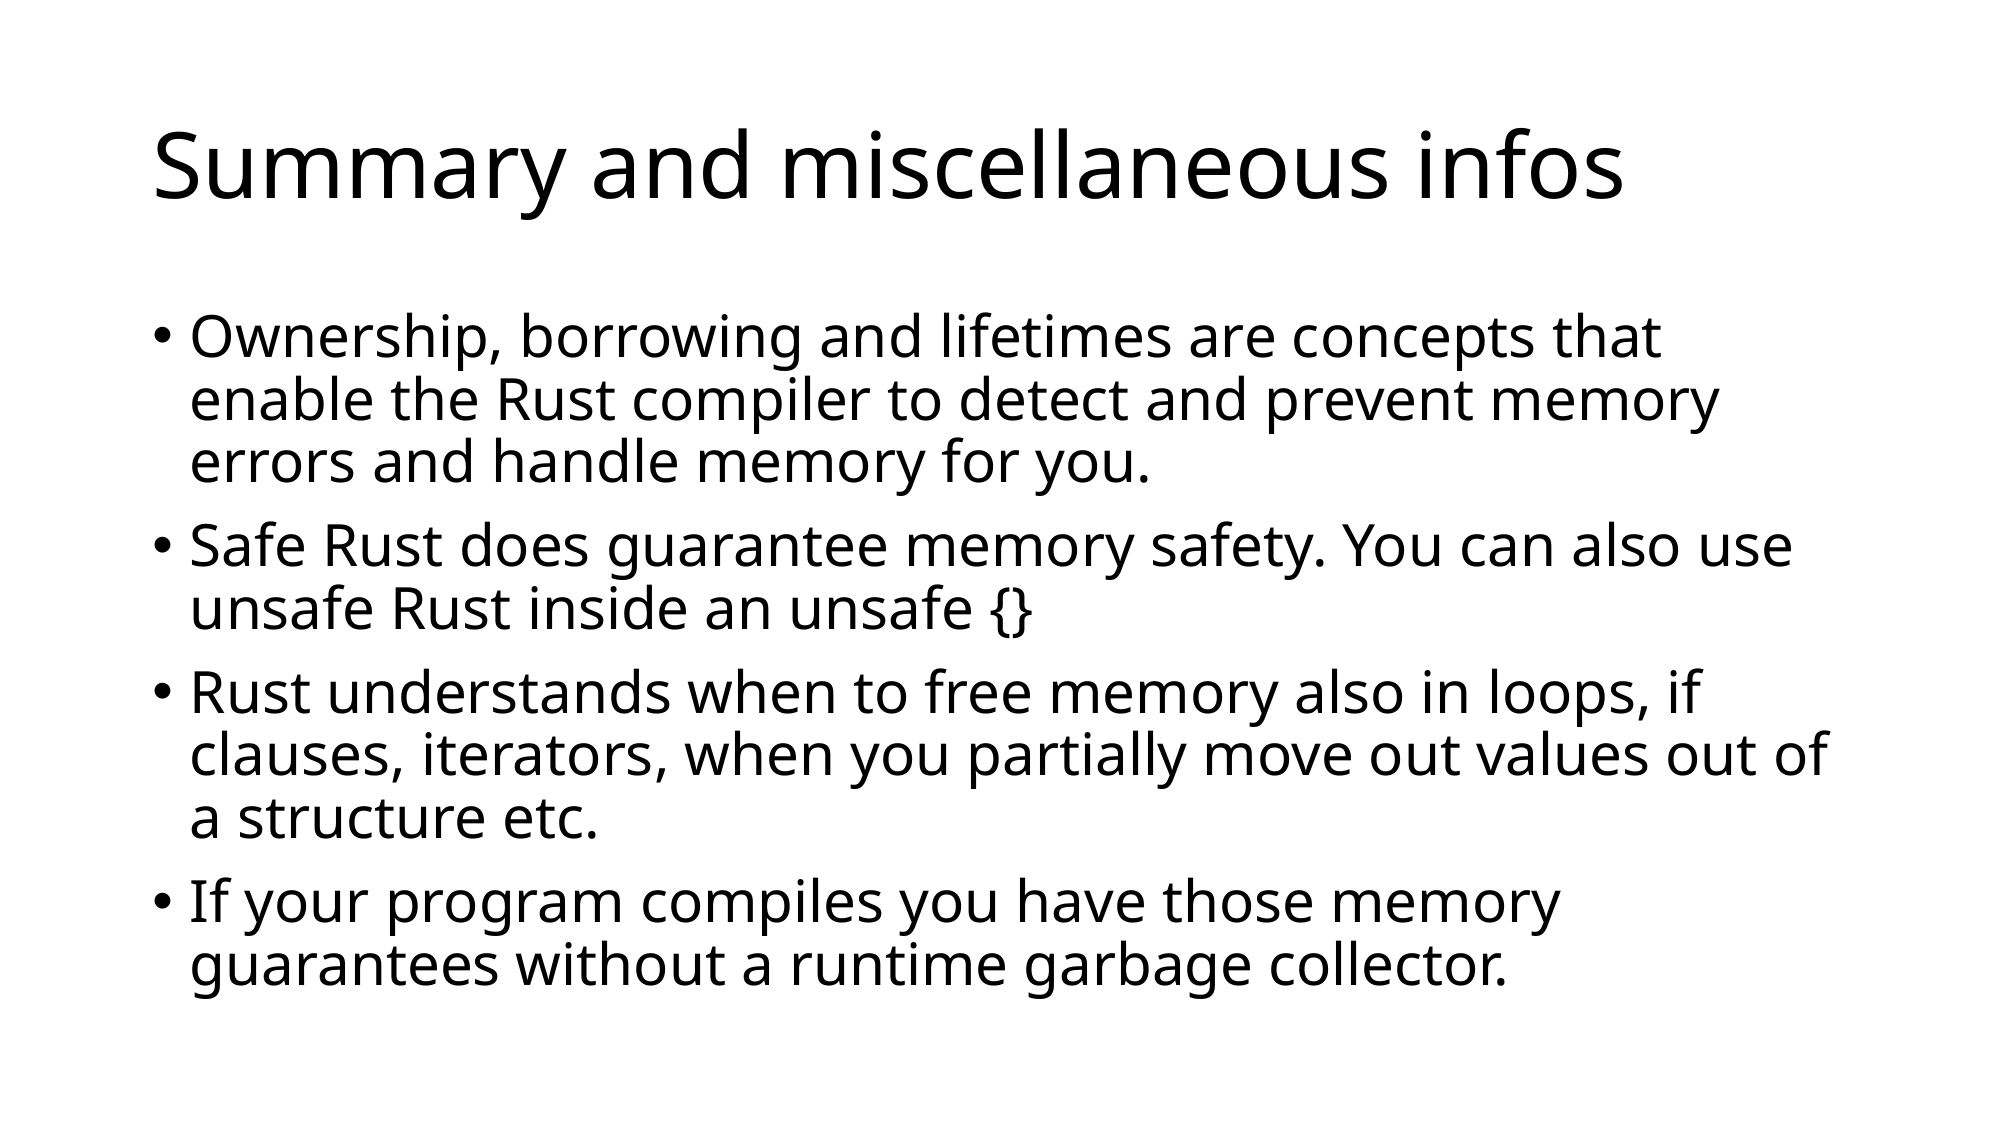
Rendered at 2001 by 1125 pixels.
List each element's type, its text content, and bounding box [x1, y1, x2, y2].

title Summary and miscellaneous infos [137, 59, 1863, 278]
list Ownership, borrowing and lifetimes are concepts that enable the Rust compiler to detect and prevent memory errors and handle memory for you. Safe Rust does guarantee memory safety. You can also use unsafe Rust inside an unsafe {} Rust understands when to free memory also in loops, if clauses, iterators, when you partially move out values out of a structure etc. If your program compiles you have those memory guarantees without a runtime garbage collector. [137, 299, 1863, 1014]
